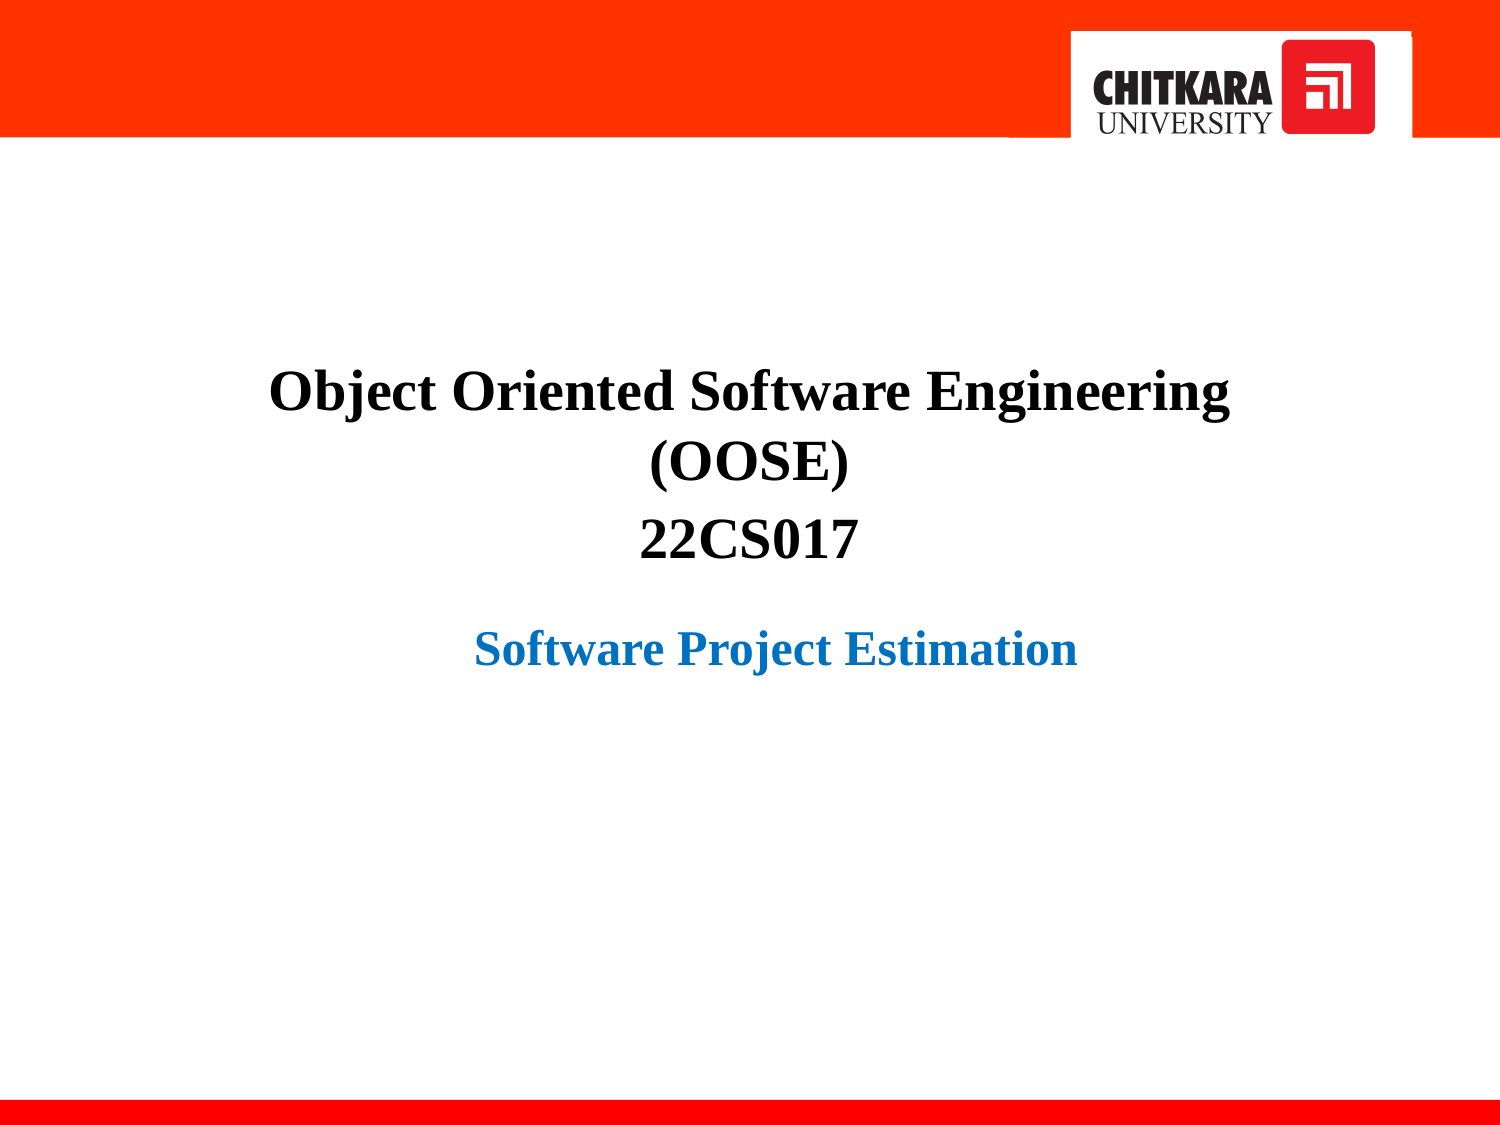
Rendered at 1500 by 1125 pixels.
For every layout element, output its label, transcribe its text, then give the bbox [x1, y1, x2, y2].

text_box Object Oriented Software Engineering (OOSE) 22CS017 [229, 344, 1271, 578]
text_box Software Project Estimation [155, 481, 1397, 964]
picture [1074, 37, 1390, 138]
